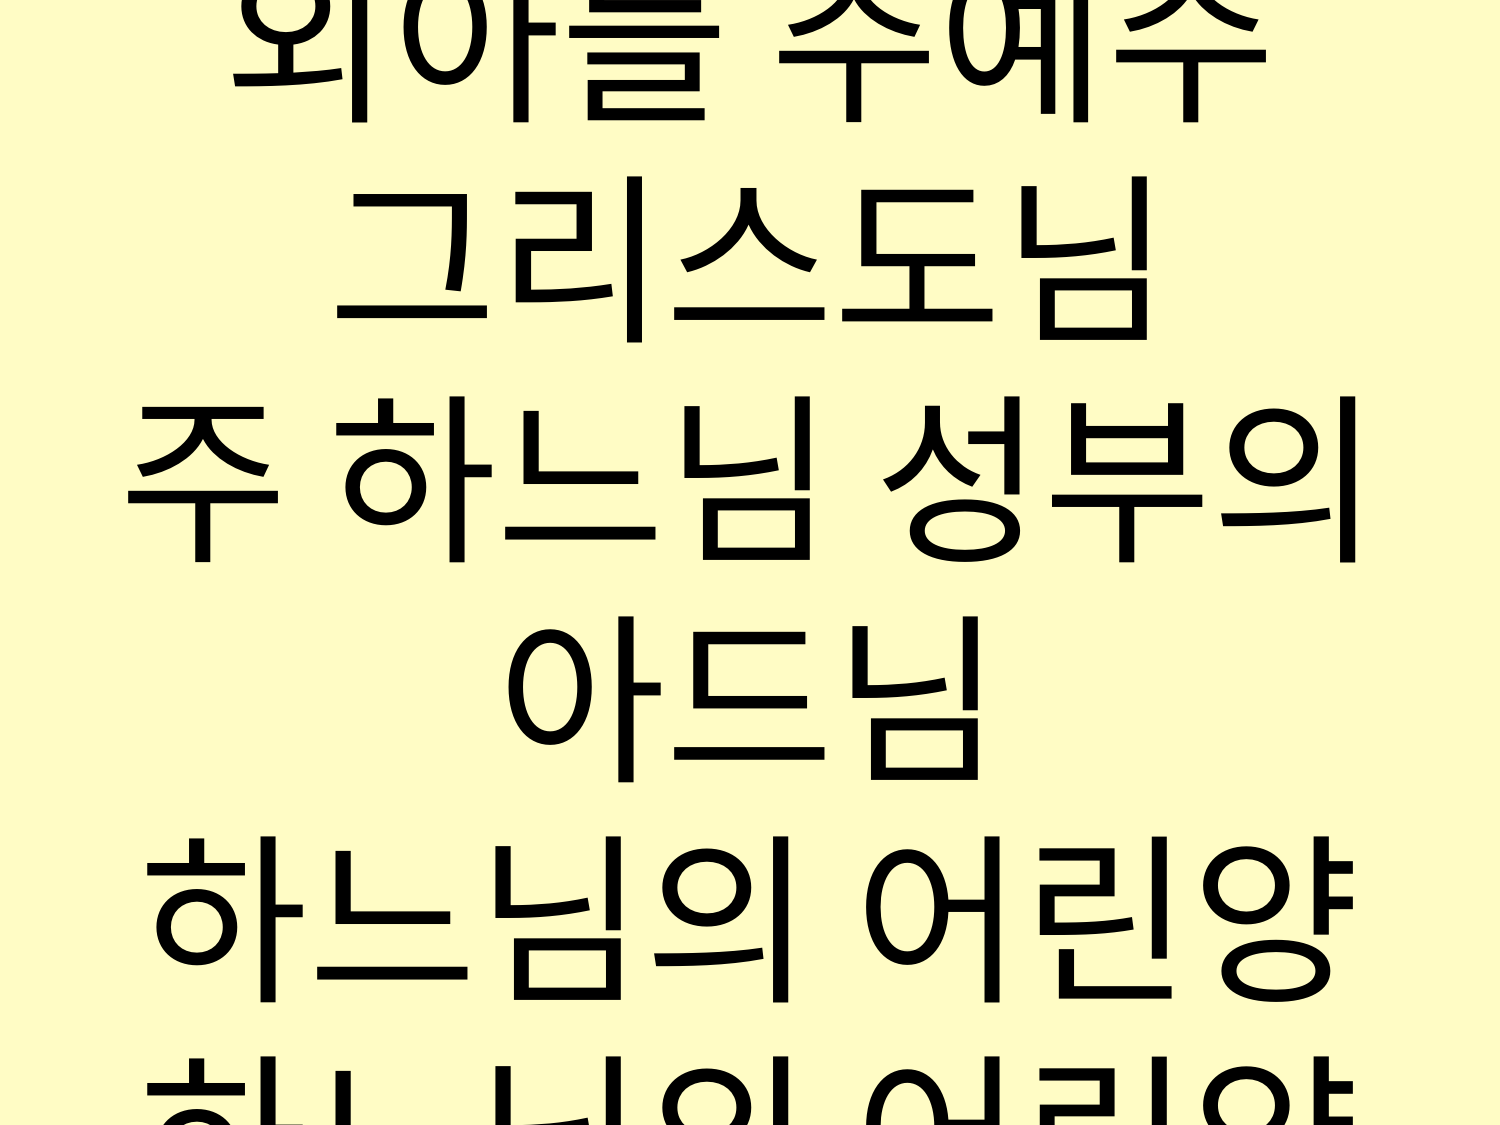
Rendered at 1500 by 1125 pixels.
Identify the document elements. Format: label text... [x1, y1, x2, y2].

text_box 외아들 주예수 그리스도님 주 하느님 성부의 아드님 하느님의 어린양 하느님의 어린양 [0, 0, 1500, 1125]
